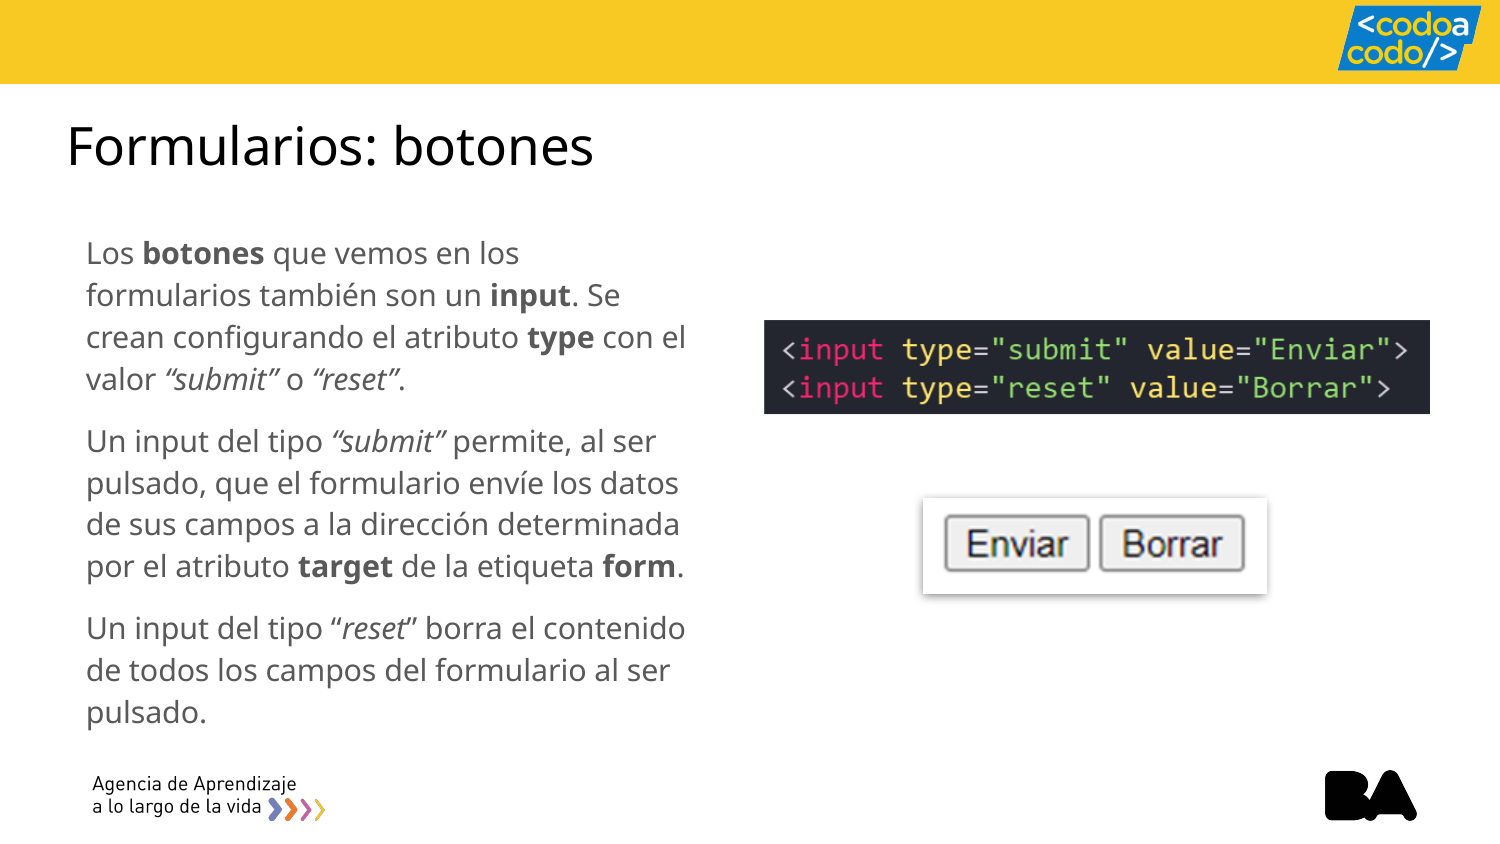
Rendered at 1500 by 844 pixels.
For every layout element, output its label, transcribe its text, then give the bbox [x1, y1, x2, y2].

picture [70, 759, 344, 835]
list Los botones que vemos en los formularios también son un input. Se crean configurando el atributo type con el valor “submit” o “reset”. Un input del tipo “submit” permite, al ser pulsado, que el formulario envíe los datos de sus campos a la dirección determinada por el atributo target de la etiqueta form. Un input del tipo “reset” borra el contenido de todos los campos del formulario al ser pulsado. [70, 214, 708, 759]
picture [1325, 770, 1417, 821]
title Formularios: botones [51, 98, 1446, 192]
picture [760, 319, 1430, 425]
picture [1337, 5, 1482, 71]
picture [923, 498, 1267, 595]
